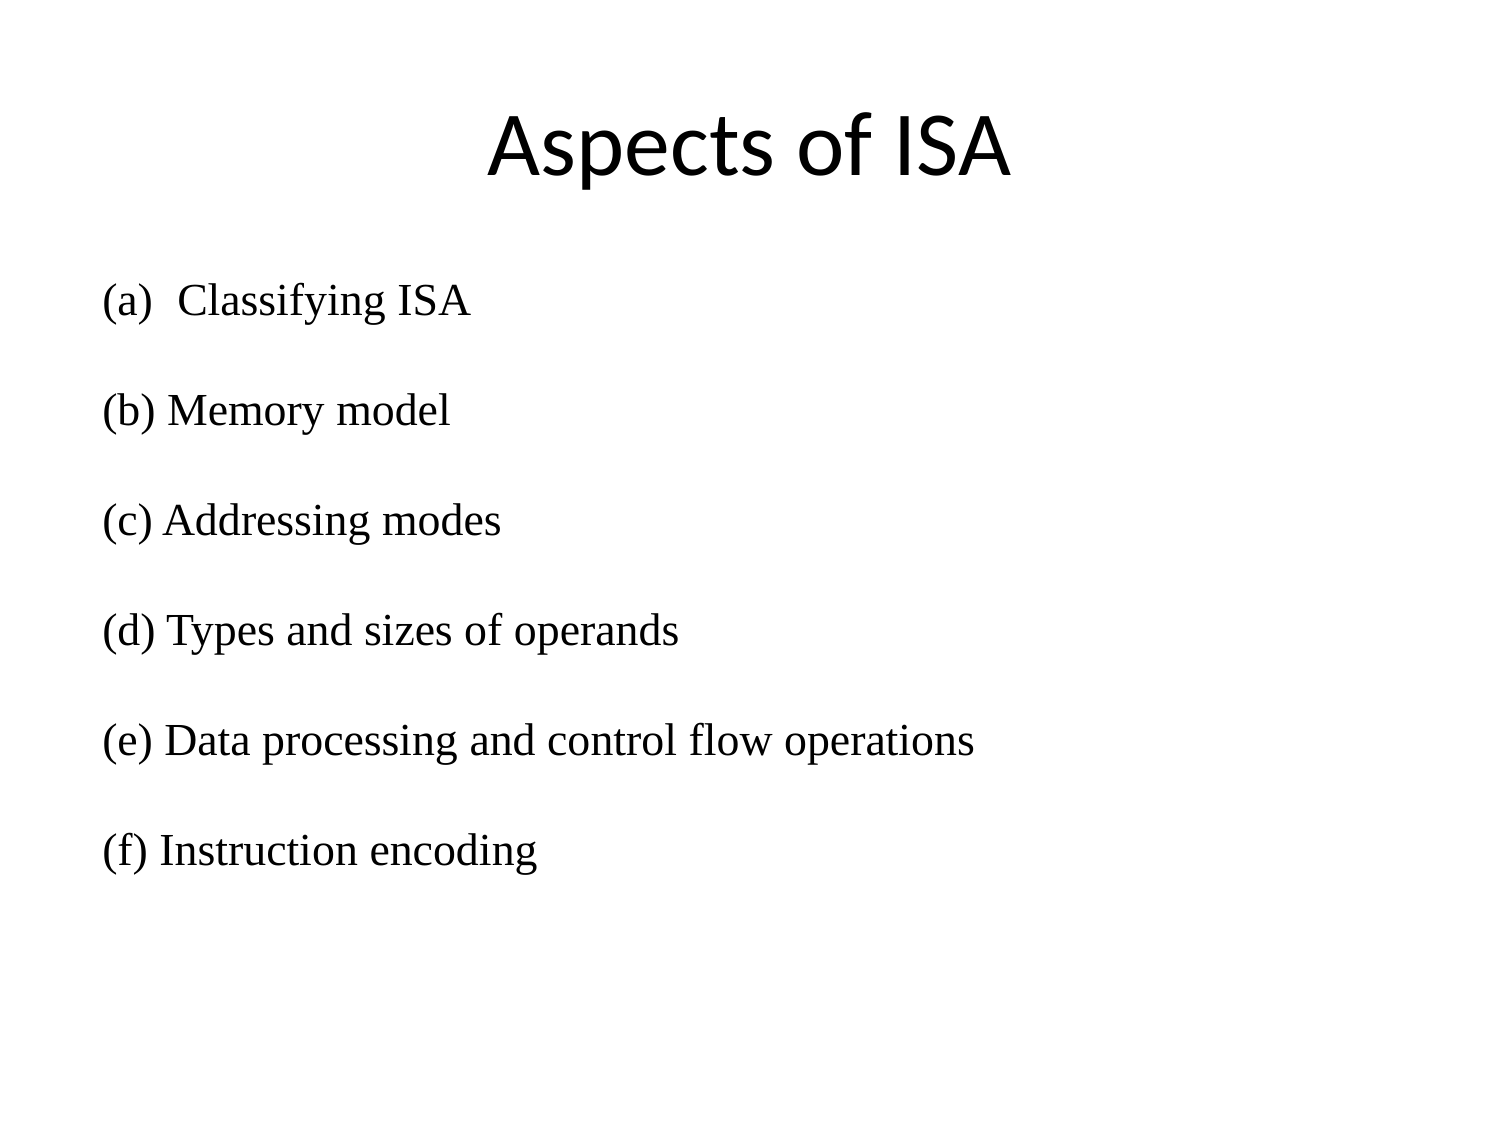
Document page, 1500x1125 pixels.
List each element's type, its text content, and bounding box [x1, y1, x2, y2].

title Aspects of ISA [75, 45, 1425, 233]
text_box Classifying ISA (b) Memory model (c) Addressing modes (d) Types and sizes of operands (e) Data processing and control flow operations (f) Instruction encoding [87, 262, 1388, 882]
